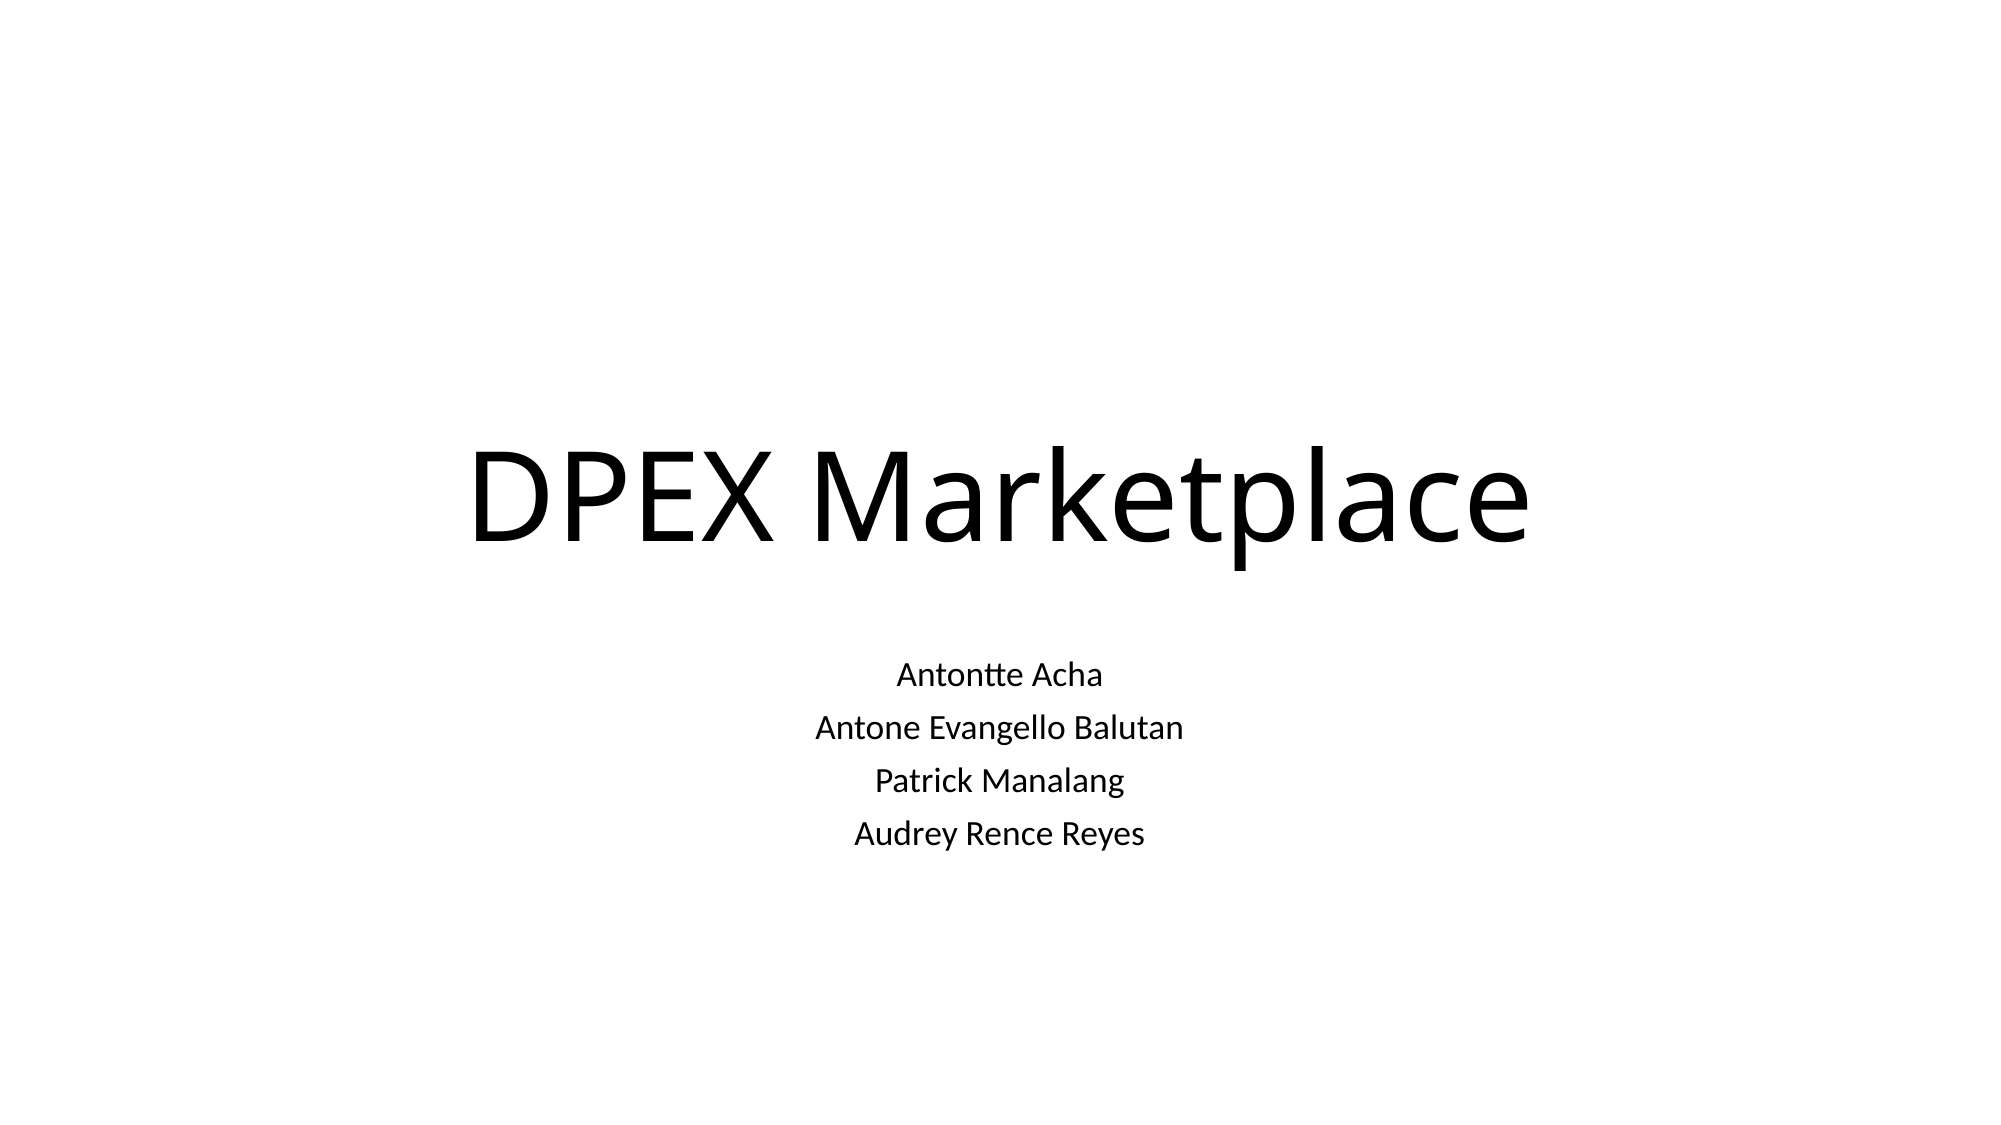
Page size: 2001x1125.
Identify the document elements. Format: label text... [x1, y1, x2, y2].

subtitle Antontte Acha Antone Evangello Balutan Patrick Manalang Audrey Rence Reyes [249, 590, 1750, 863]
title DPEX Marketplace [249, 184, 1750, 576]
